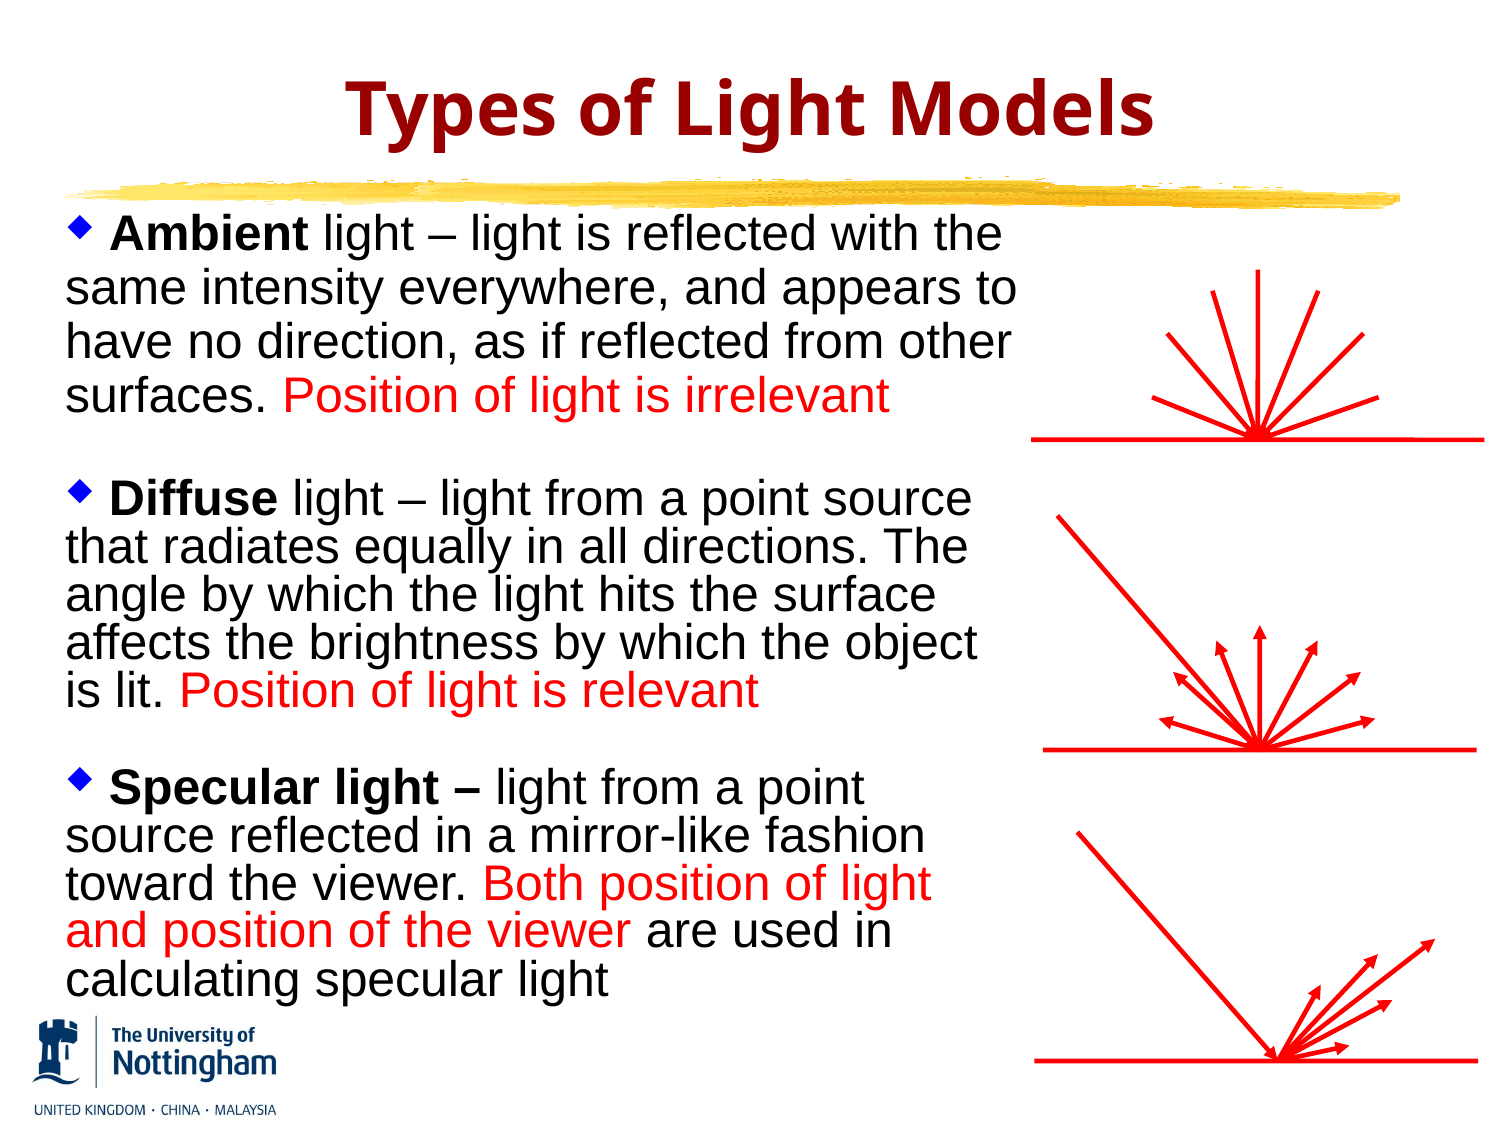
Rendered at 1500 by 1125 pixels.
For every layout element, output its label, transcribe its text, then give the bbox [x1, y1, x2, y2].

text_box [1031, 269, 1485, 440]
list Ambient light – light is reflected with the same intensity everywhere, and appears to have no direction, as if reflected from other surfaces. Position of light is irrelevant Diffuse light – light from a point source that radiates equally in all directions. The angle by which the light hits the surface affects the brightness by which the object is lit. Position of light is relevant Specular light – light from a point source reflected in a mirror-like fashion toward the viewer. Both position of light and position of the viewer are used in calculating specular light [49, 199, 1044, 1009]
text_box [1042, 515, 1477, 751]
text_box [1034, 831, 1479, 1062]
title Types of Light Models [112, 37, 1388, 173]
picture [23, 1011, 293, 1125]
picture [64, 172, 1400, 216]
